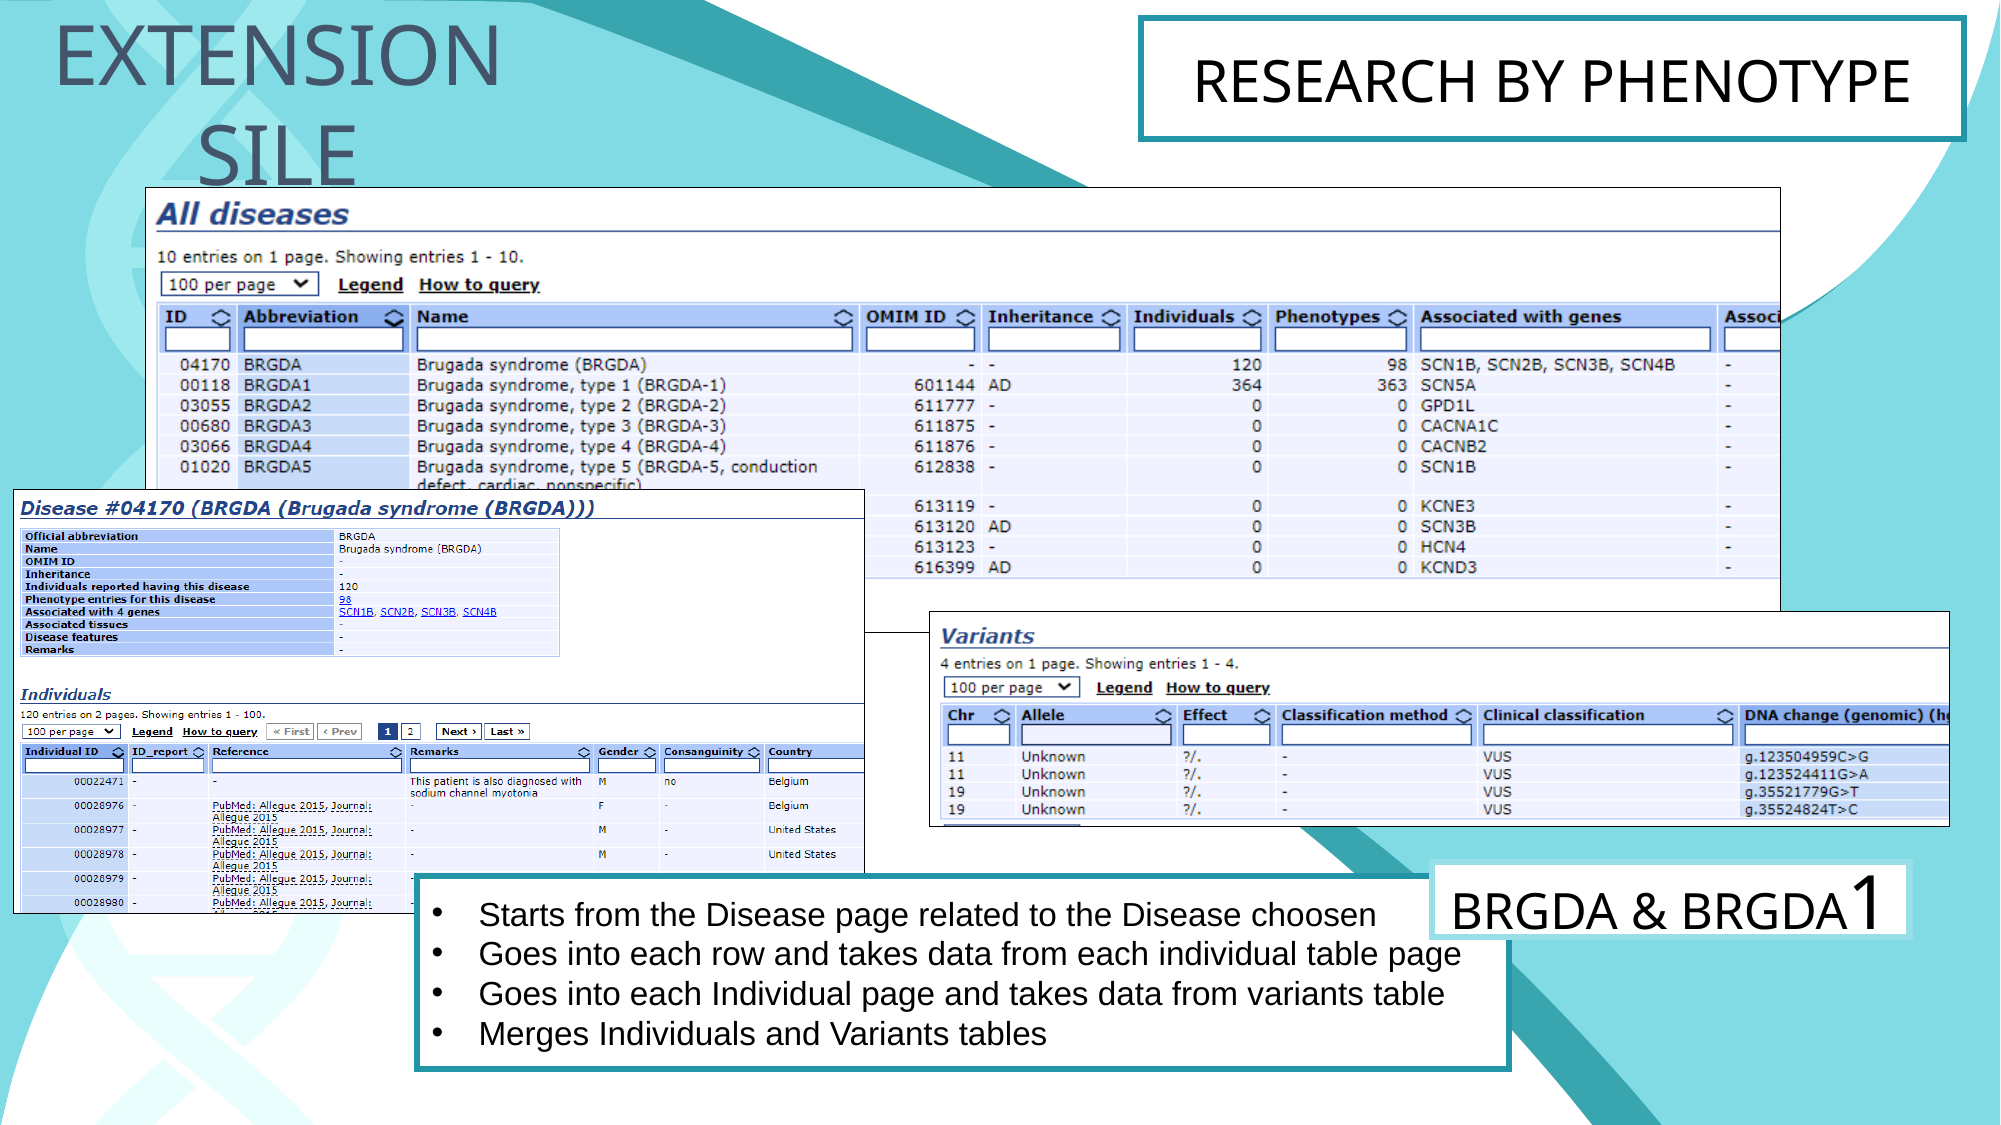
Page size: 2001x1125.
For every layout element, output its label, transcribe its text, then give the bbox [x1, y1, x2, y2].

text_box Starts from the Disease page related to the Disease choosen Goes into each row and takes data from each individual table page Goes into each Individual page and takes data from variants table Merges Individuals and Variants tables [416, 875, 1510, 1070]
text_box BRGDA & BRGDA1 [1431, 861, 1910, 938]
text_box EXTENSION SILE [15, 0, 542, 210]
text_box RESEARCH BY PHENOTYPE [1140, 17, 1965, 140]
picture [13, 187, 1950, 914]
